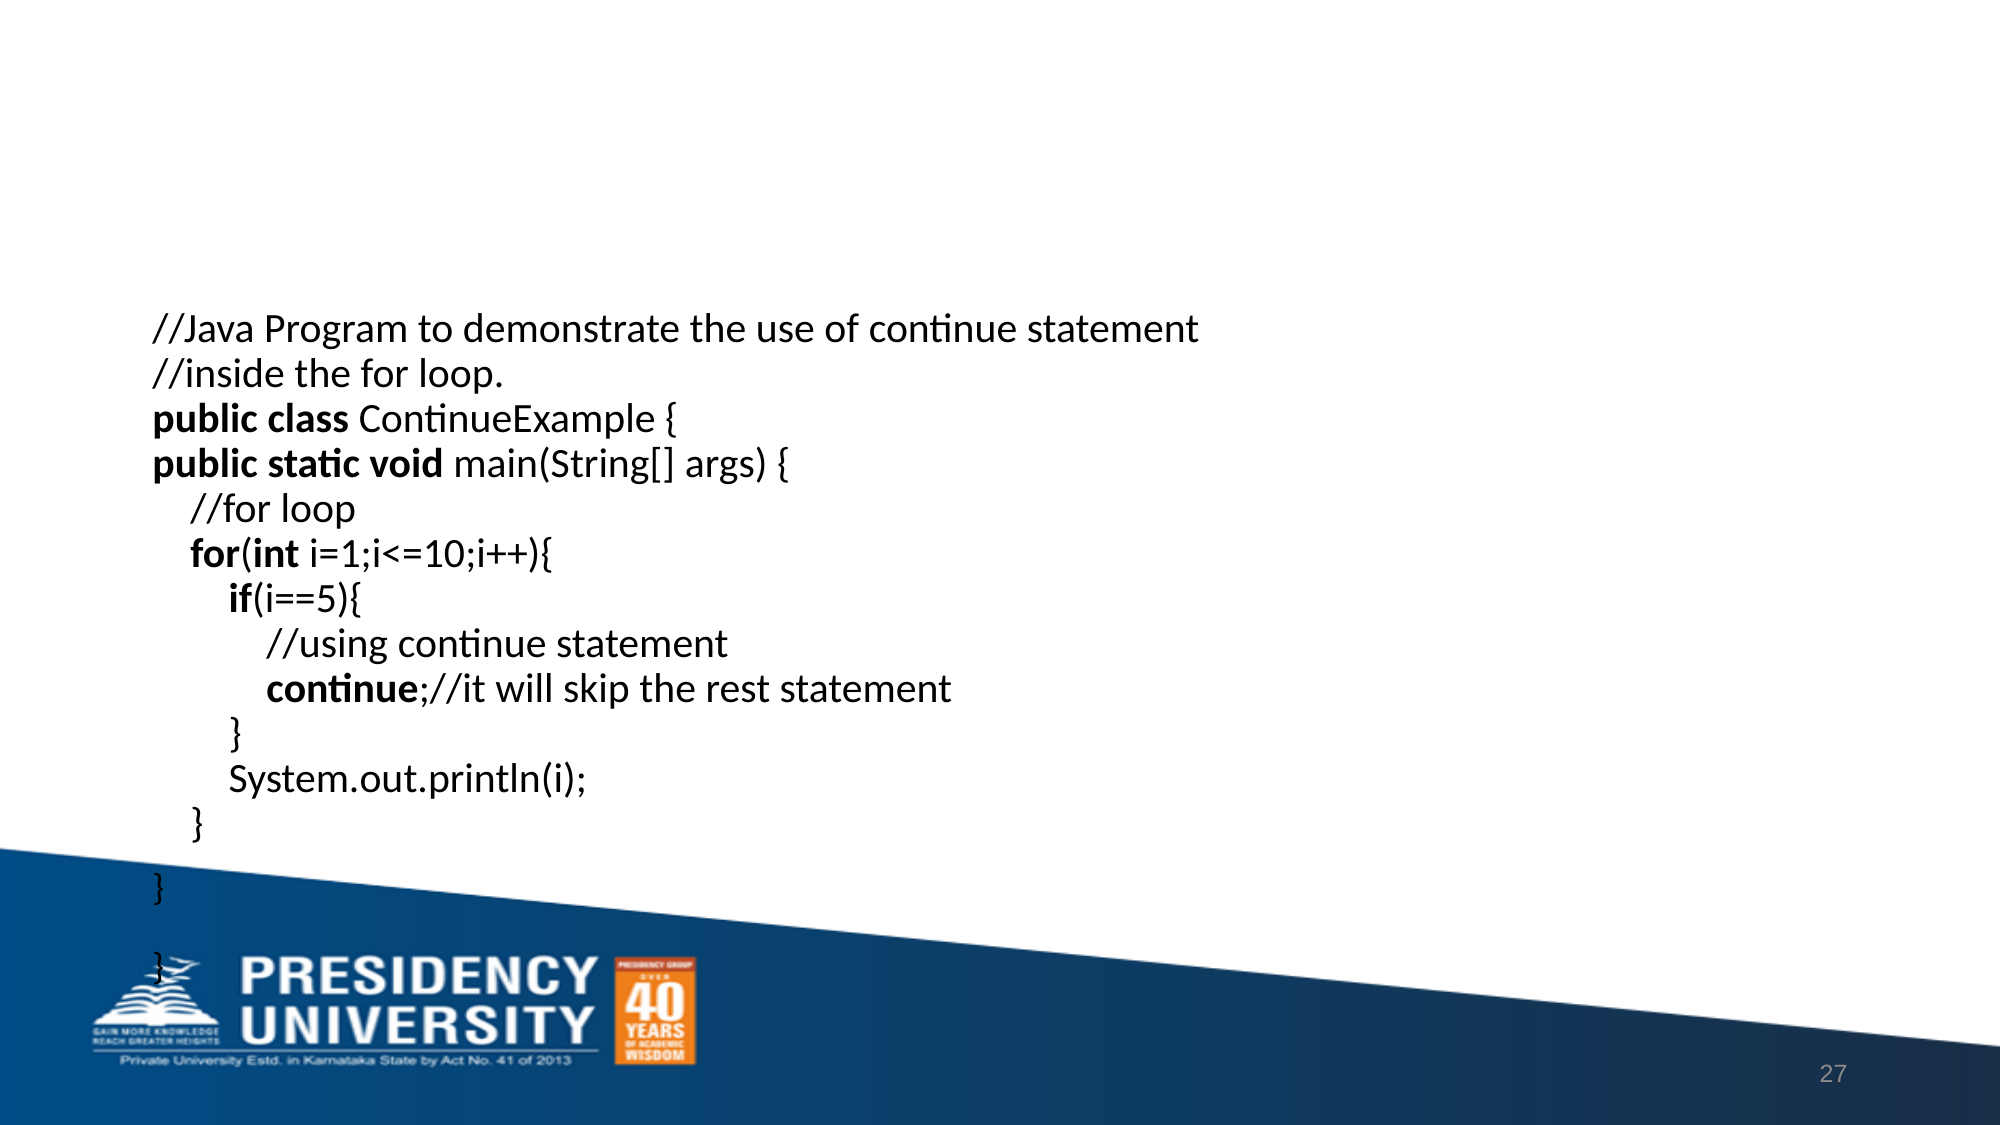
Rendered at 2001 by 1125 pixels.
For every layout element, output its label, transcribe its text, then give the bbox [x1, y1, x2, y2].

picture [0, 845, 2000, 1125]
slide_number 27 [1412, 1042, 1863, 1103]
list //Java Program to demonstrate the use of continue statement //inside the for loop. public class ContinueExample { public static void main(String[] args) { //for loop for(int i=1;i<=10;i++){ if(i==5){ //using continue statement continue;//it will skip the rest statement } System.out.println(i); } } } [137, 299, 1863, 1014]
